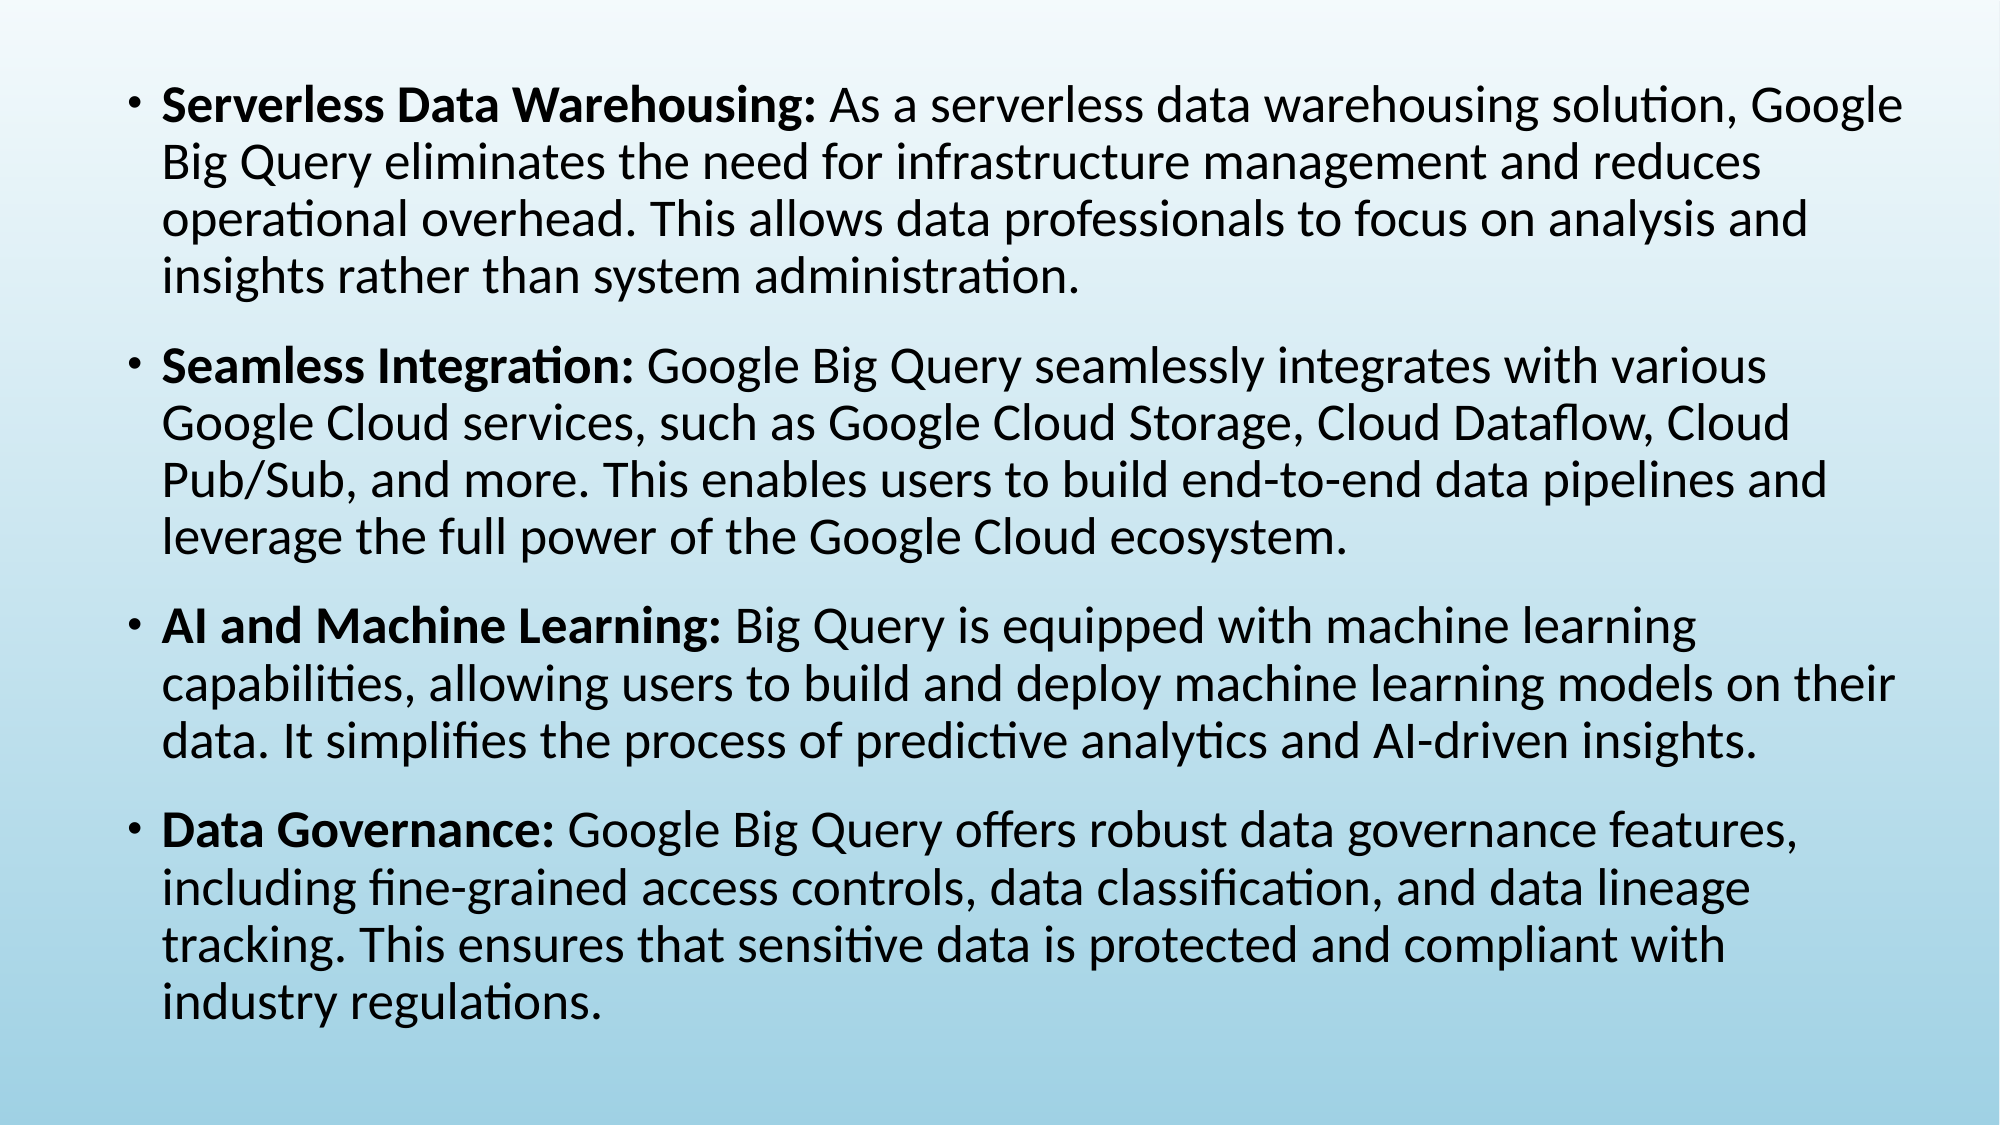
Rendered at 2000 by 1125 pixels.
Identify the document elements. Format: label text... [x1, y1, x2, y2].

list Serverless Data Warehousing: As a serverless data warehousing solution, Google Big Query eliminates the need for infrastructure management and reduces operational overhead. This allows data professionals to focus on analysis and insights rather than system administration. Seamless Integration: Google Big Query seamlessly integrates with various Google Cloud services, such as Google Cloud Storage, Cloud Dataflow, Cloud Pub/Sub, and more. This enables users to build end-to-end data pipelines and leverage the full power of the Google Cloud ecosystem. AI and Machine Learning: Big Query is equipped with machine learning capabilities, allowing users to build and deploy machine learning models on their data. It simplifies the process of predictive analytics and AI-driven insights. Data Governance: Google Big Query offers robust data governance features, including fine-grained access controls, data classification, and data lineage tracking. This ensures that sensitive data is protected and compliant with industry regulations. [112, 68, 1925, 1057]
